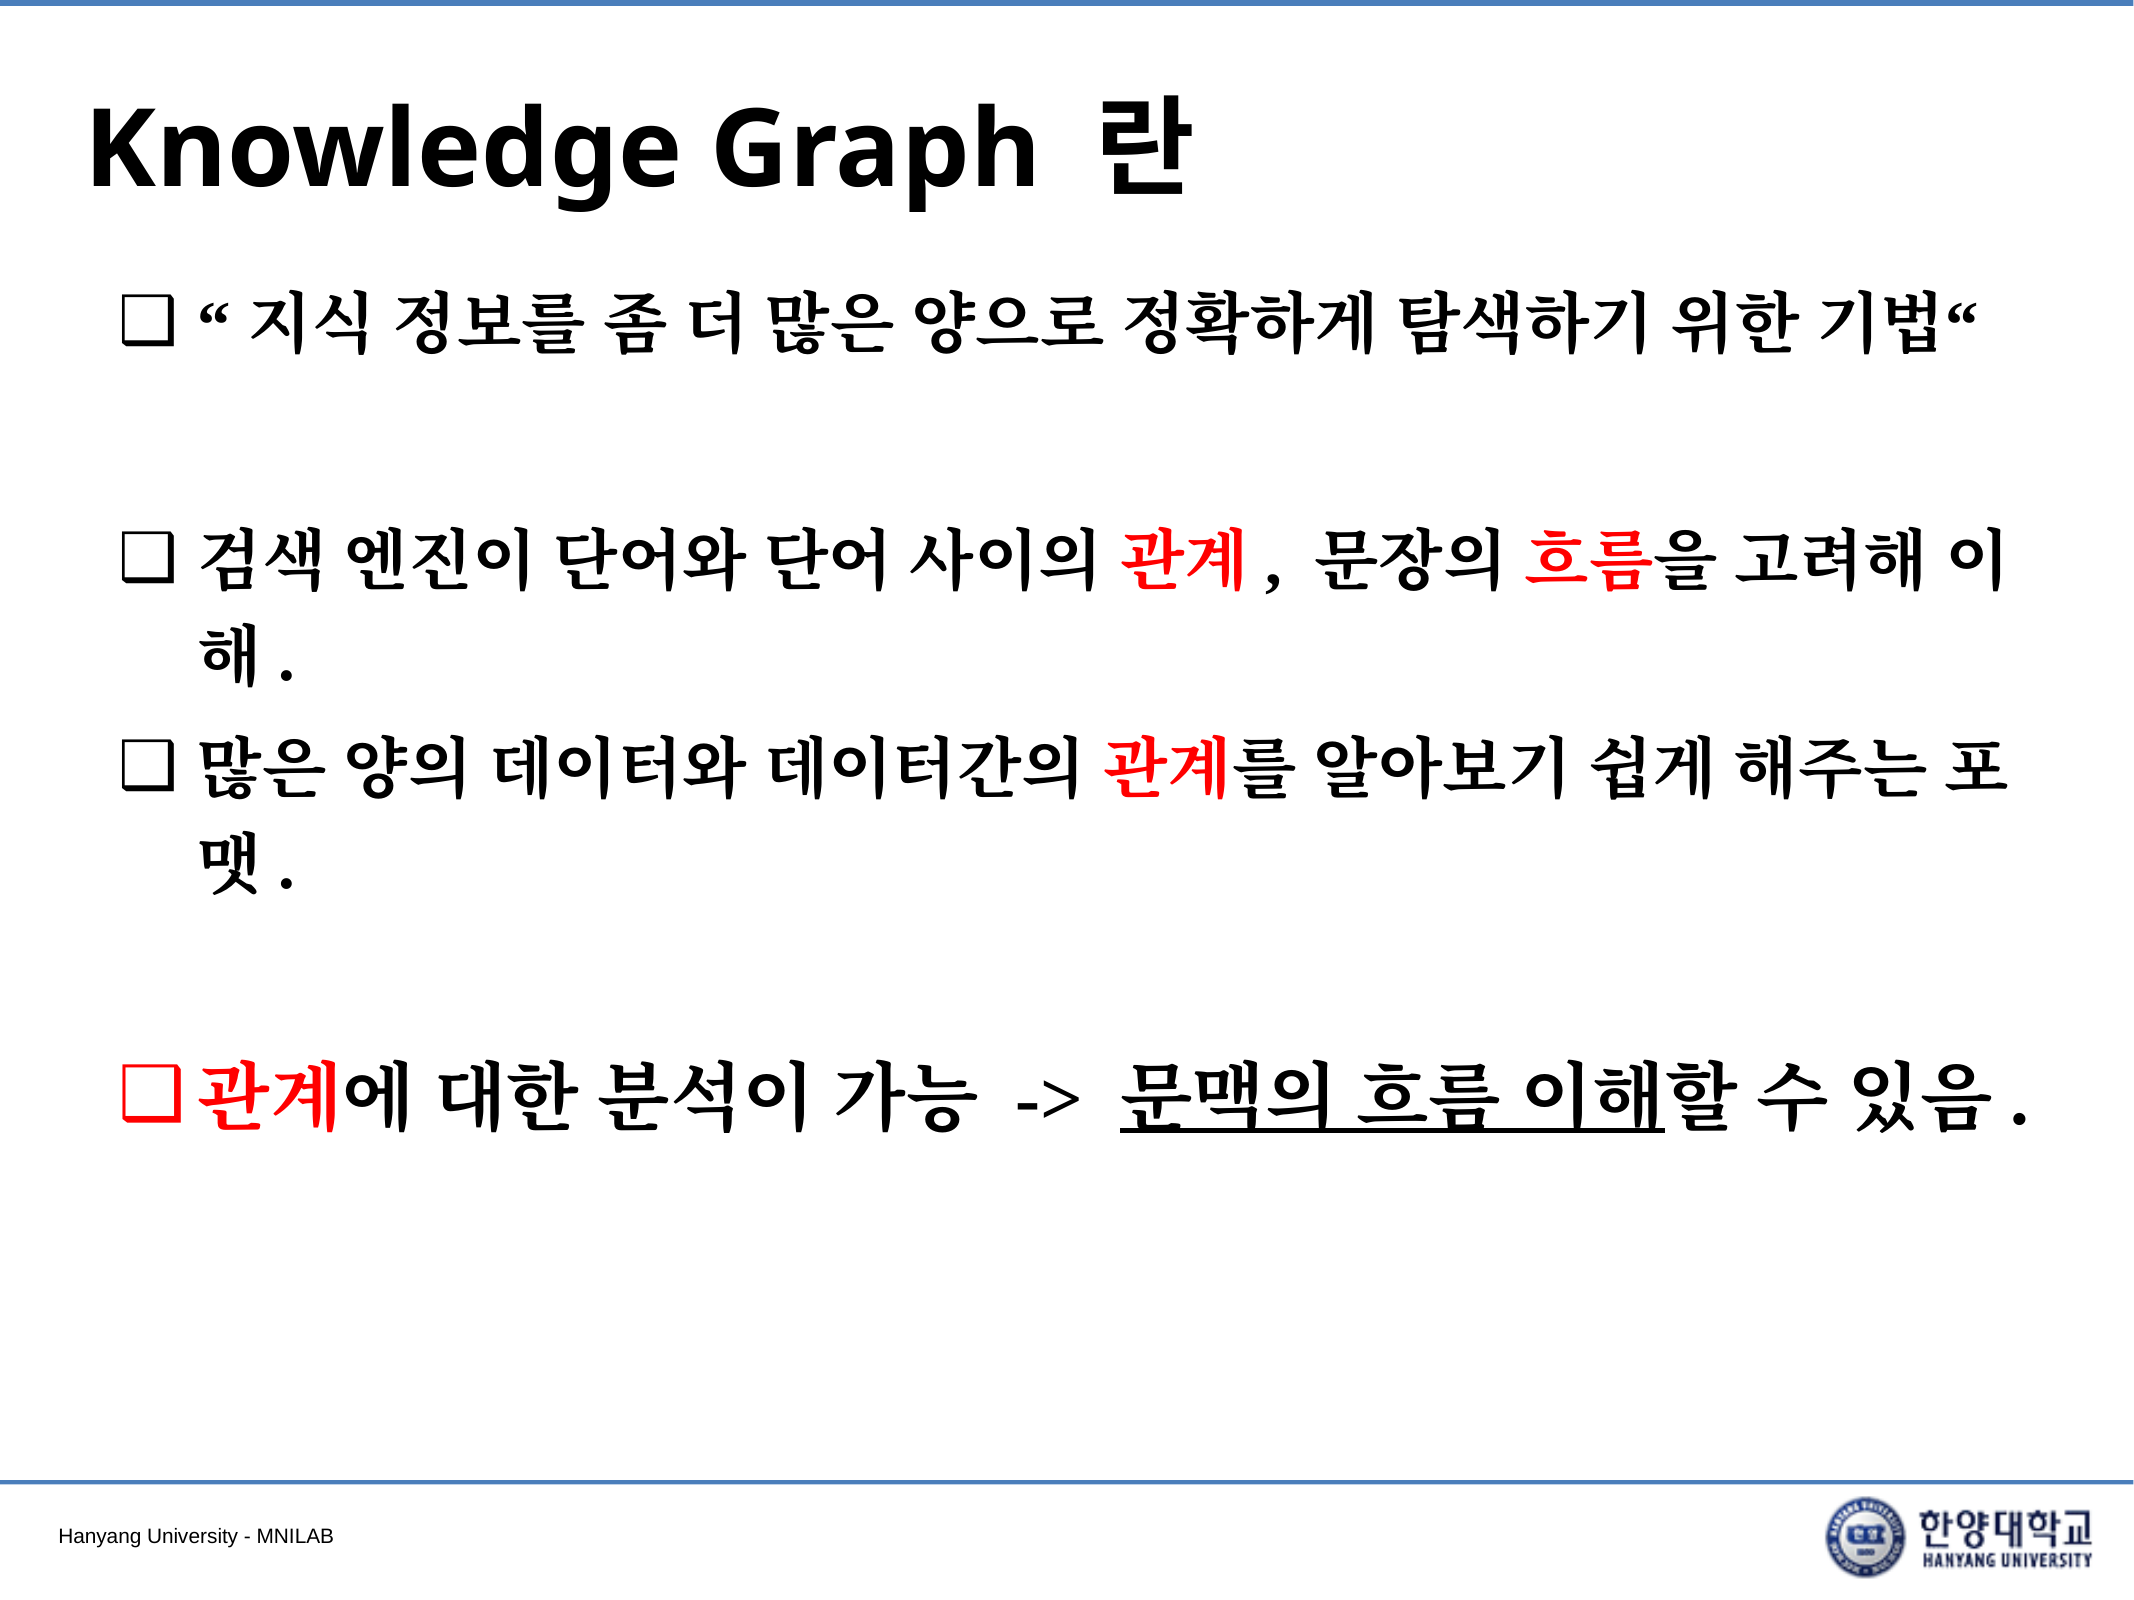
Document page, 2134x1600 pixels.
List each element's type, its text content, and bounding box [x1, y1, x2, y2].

picture [1797, 1495, 2128, 1581]
title Knowledge Graph 란 [75, 41, 2058, 245]
list “지식 정보를 좀 더 많은 양으로 정확하게 탐색하기 위한 기법“ 검색 엔진이 단어와 단어 사이의 관계, 문장의 흐름을 고려해 이해. 많은 양의 데이터와 데이터간의 관계를 알아보기 쉽게 해주는 포맷. 관계에 대한 분석이 가능 -> 문맥의 흐름 이해할 수 있음. [109, 255, 2113, 1501]
